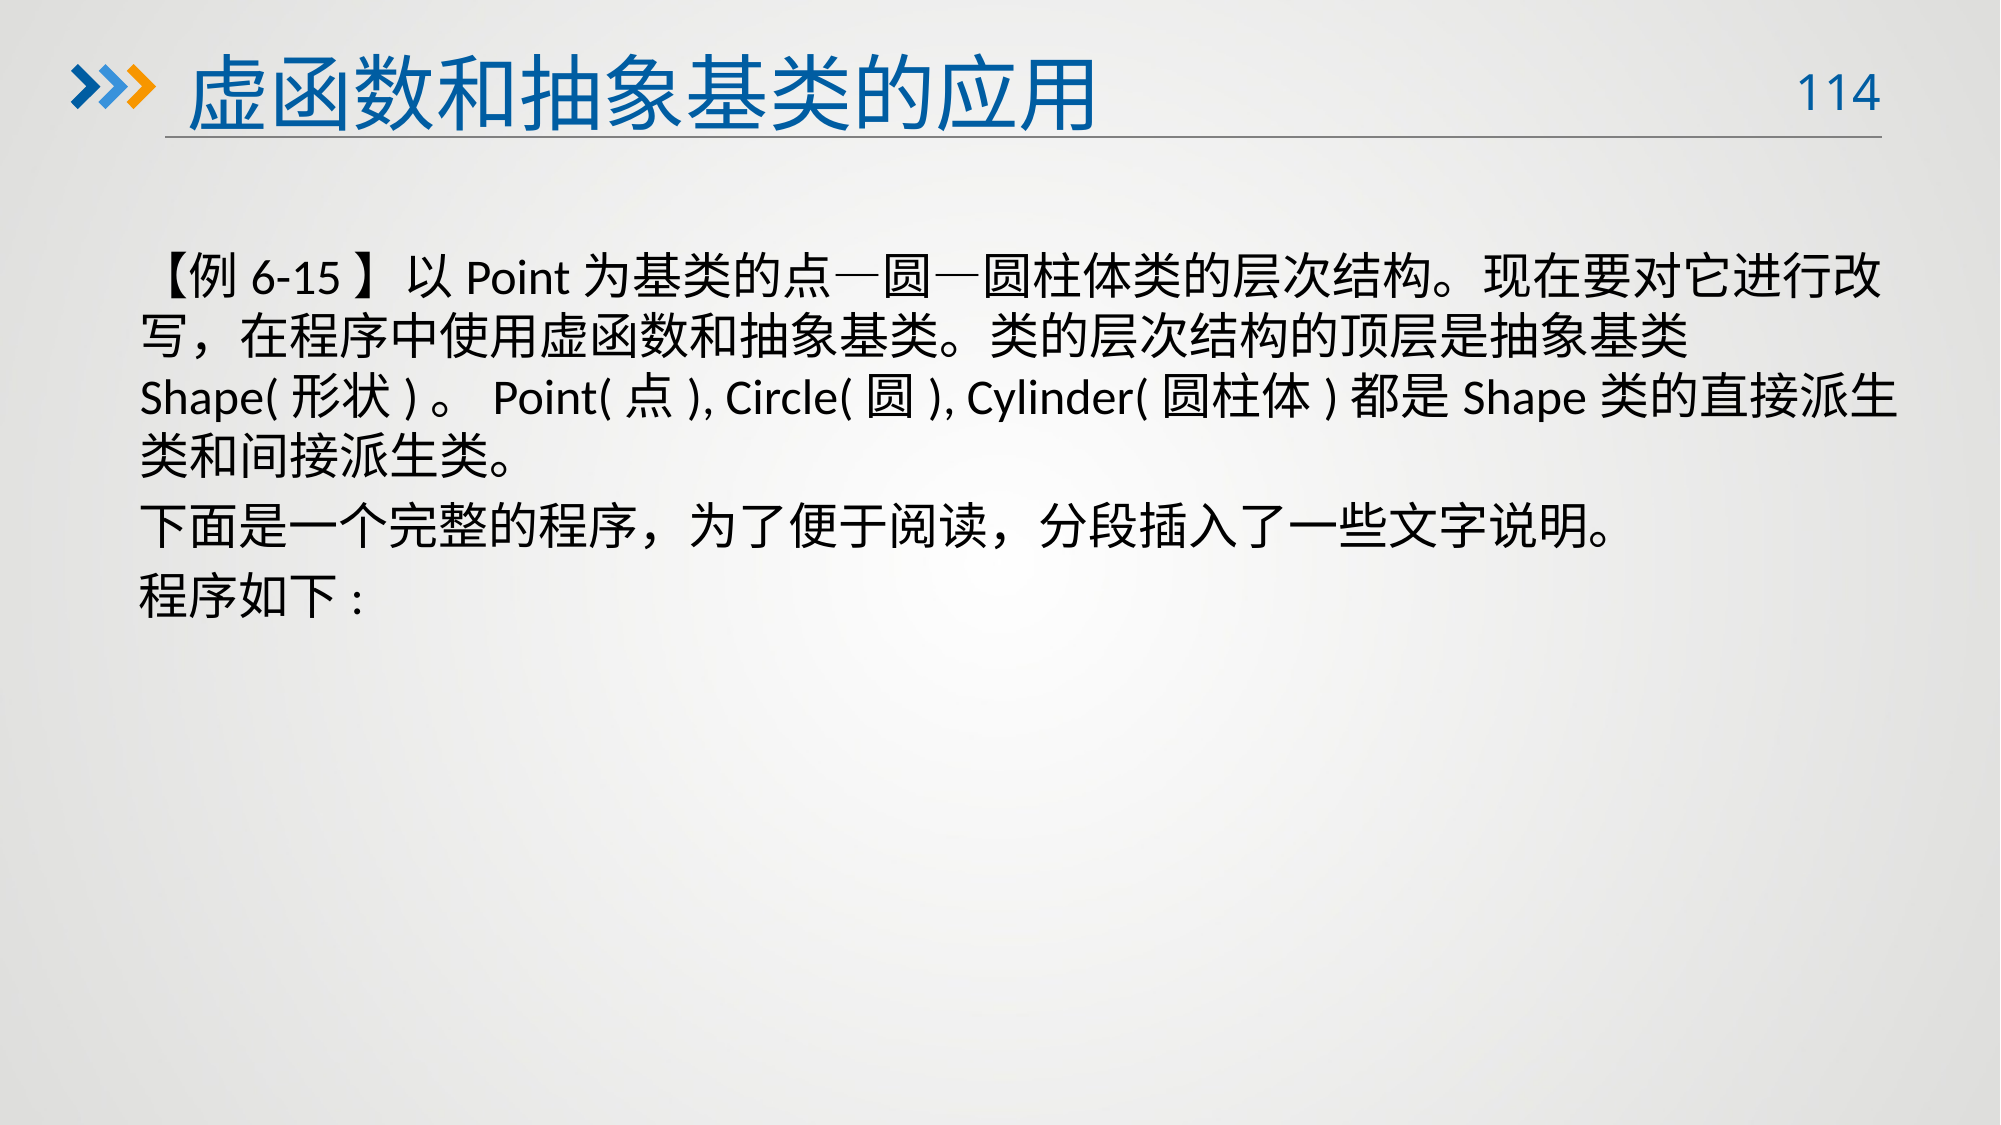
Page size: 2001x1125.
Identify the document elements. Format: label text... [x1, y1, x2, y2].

picture [0, 0, 2000, 1125]
text_box 虚函数和抽象基类的应用 [186, 49, 1676, 133]
text_box 【例6-15】以Point为基类的点—圆—圆柱体类的层次结构。现在要对它进行改写，在程序中使用虚函数和抽象基类。类的层次结构的顶层是抽象基类Shape(形状)。Point(点), Circle(圆), Cylinder(圆柱体)都是Shape类的直接派生类和间接派生类。 下面是一个完整的程序，为了便于阅读，分段插入了一些文字说明。 程序如下: [49, 237, 1916, 1071]
